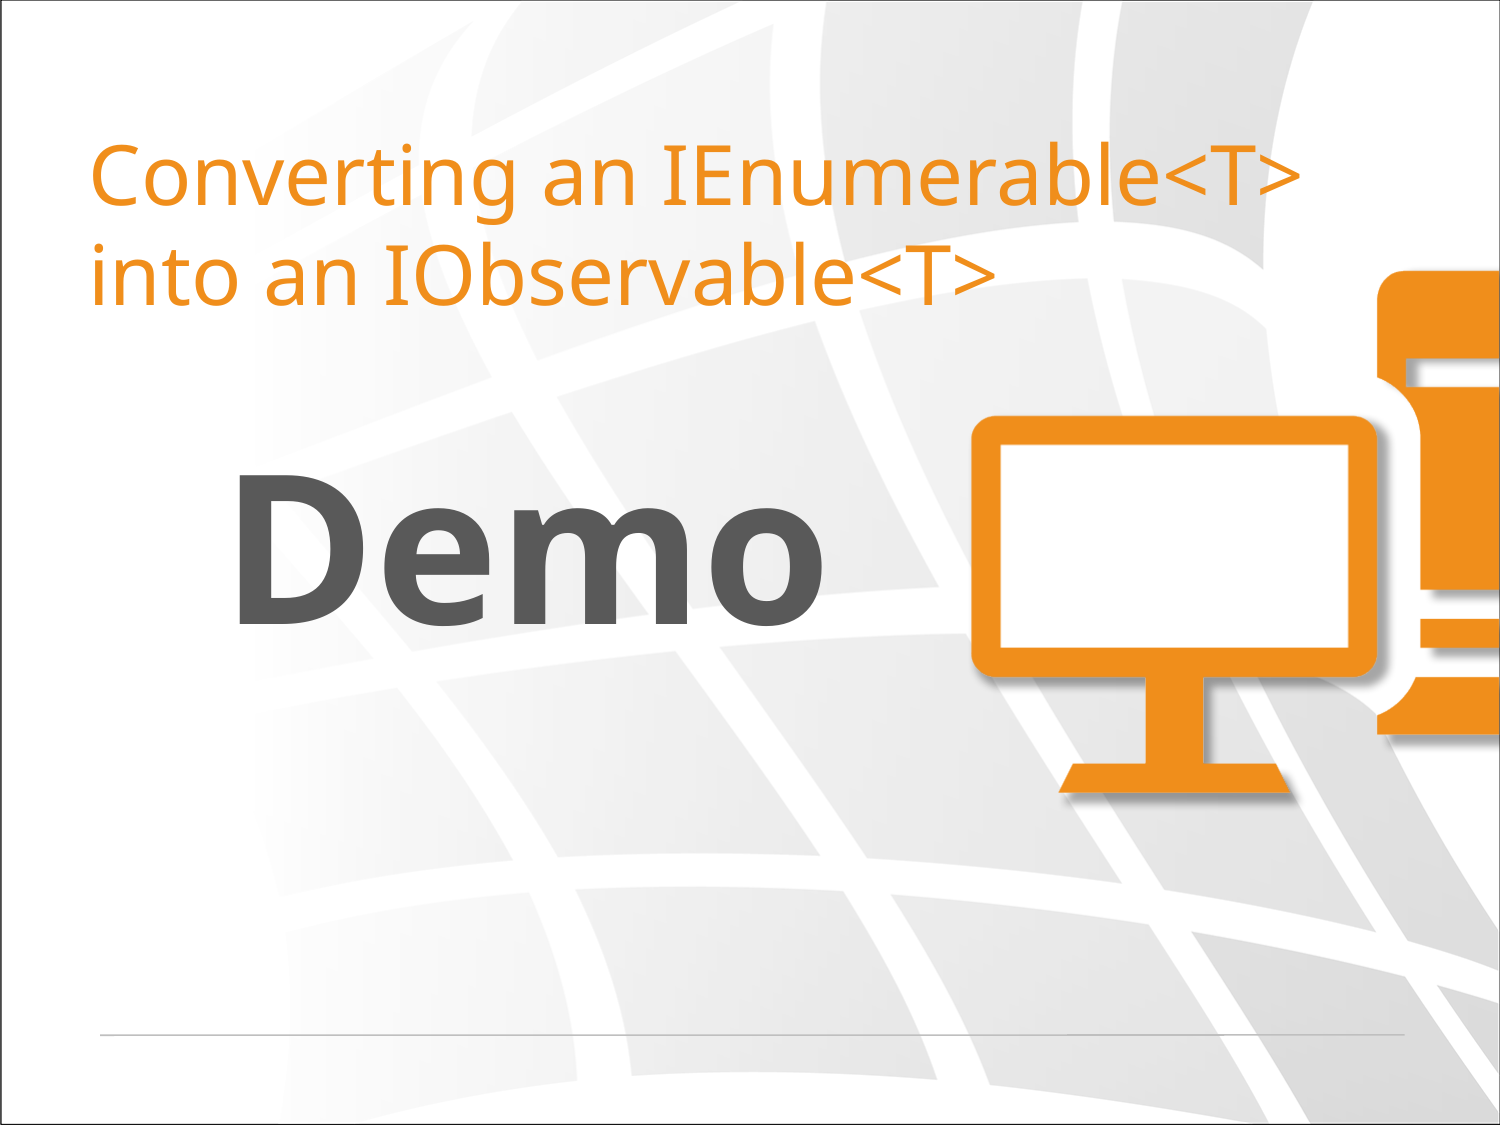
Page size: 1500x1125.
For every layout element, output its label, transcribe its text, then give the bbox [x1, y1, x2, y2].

title Converting an IEnumerable<T> into an IObservable<T> [88, 78, 1400, 374]
picture [0, 0, 1500, 1125]
